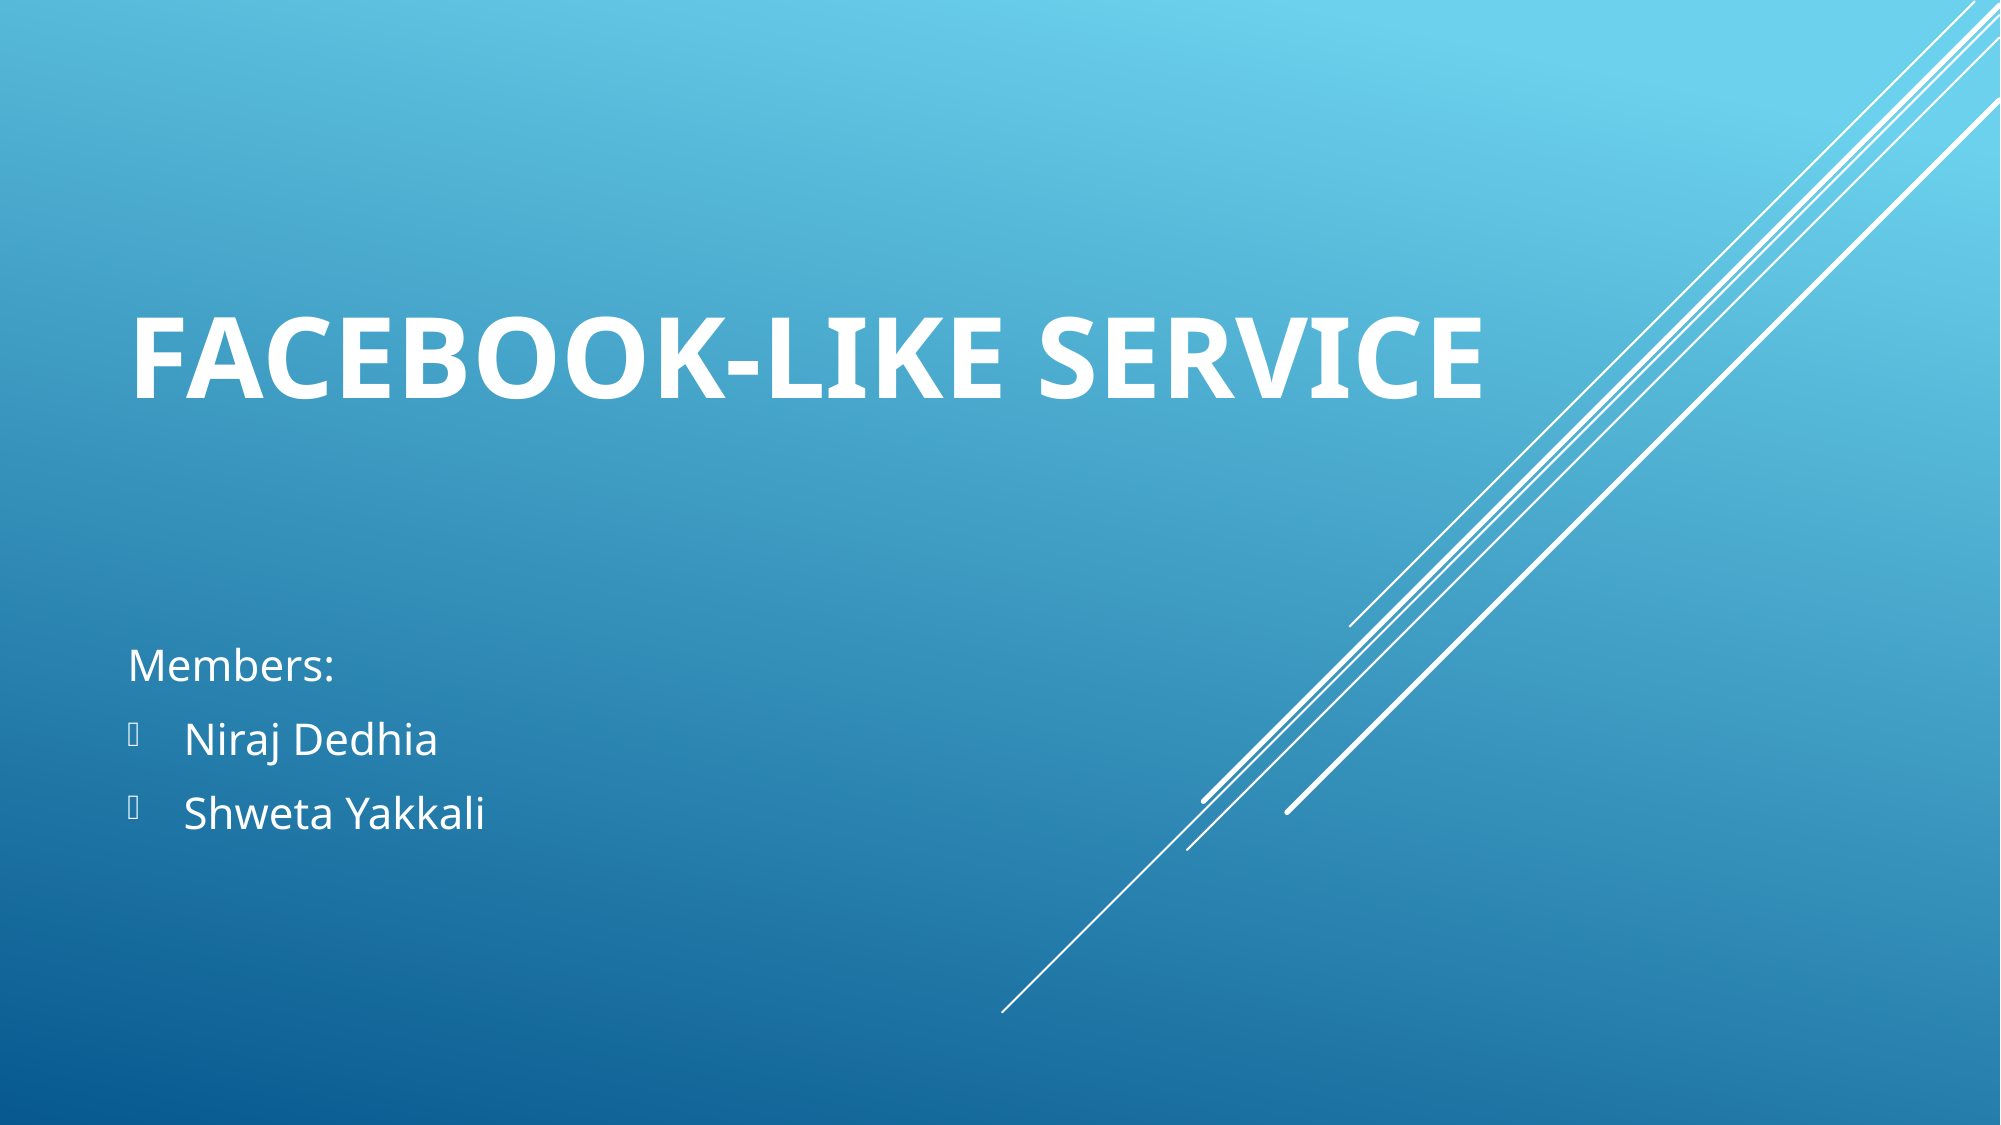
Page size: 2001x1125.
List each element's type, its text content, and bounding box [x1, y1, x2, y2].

title FACEBOOK-LIKE SERVICE [112, 127, 1581, 429]
subtitle Members: Niraj Dedhia Shweta Yakkali [112, 630, 1163, 950]
